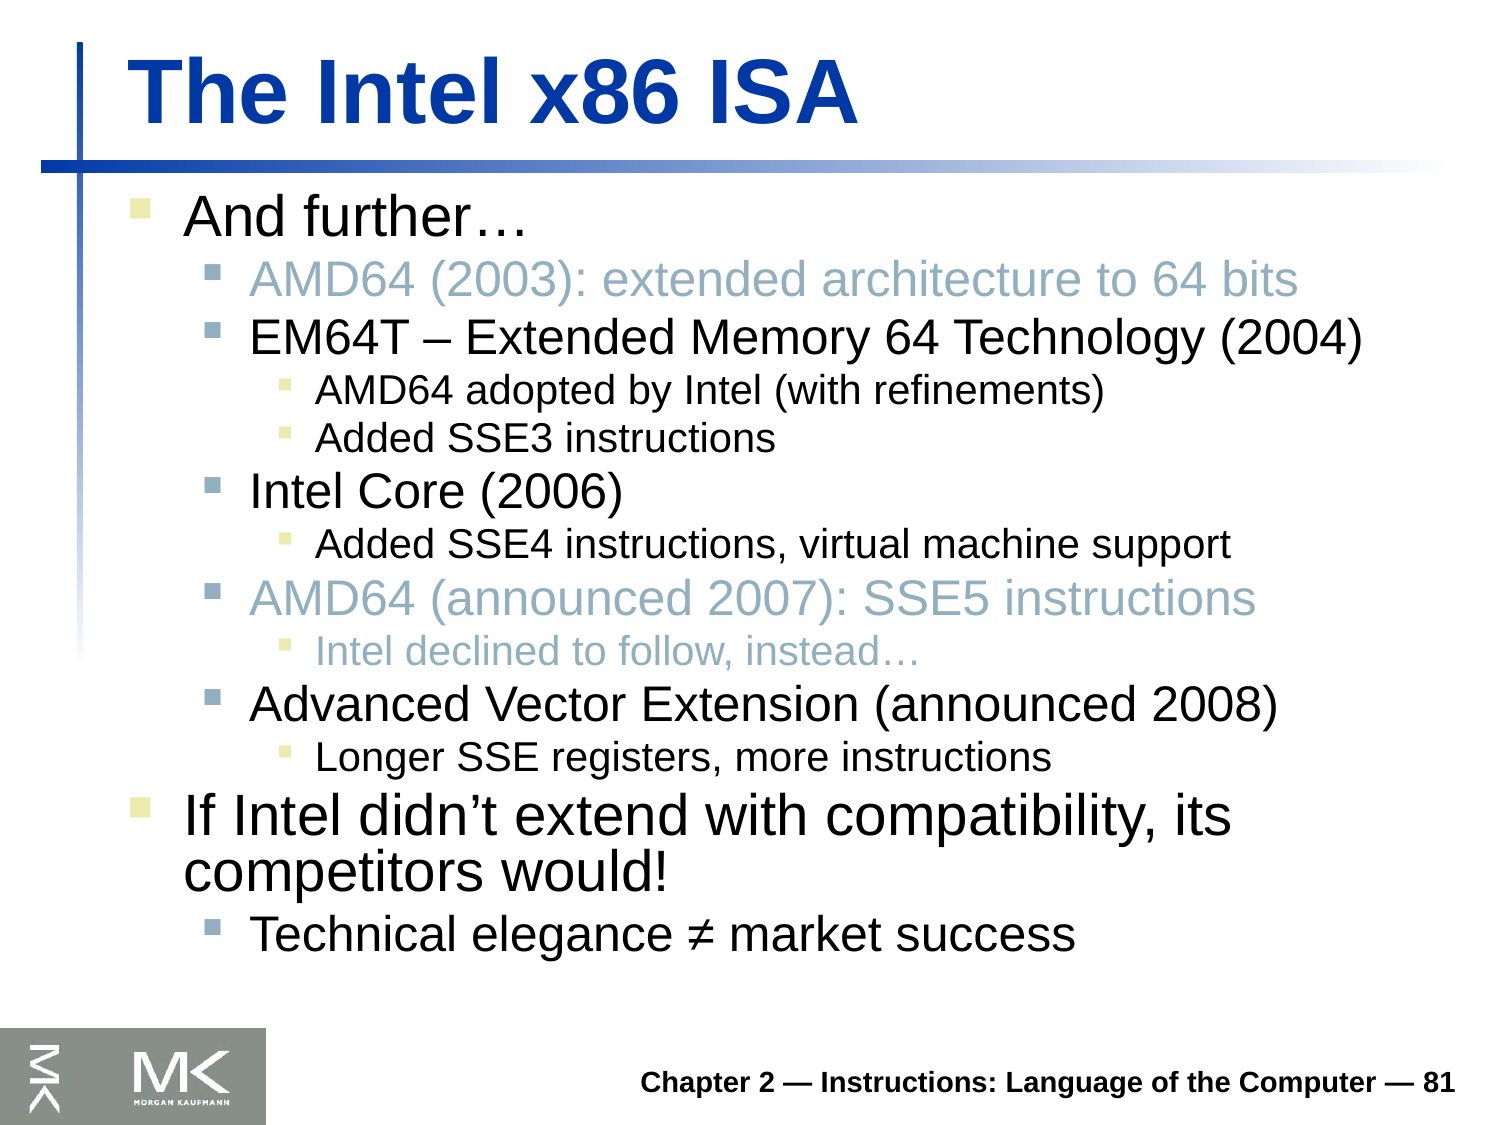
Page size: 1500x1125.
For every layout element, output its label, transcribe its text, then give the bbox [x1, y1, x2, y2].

footer Chapter 2 — Instructions: Language of the Computer — 81 [277, 1046, 1471, 1106]
title The Intel x86 ISA [112, 23, 1468, 149]
picture [0, 1028, 266, 1125]
list And further… AMD64 (2003): extended architecture to 64 bits EM64T – Extended Memory 64 Technology (2004) AMD64 adopted by Intel (with refinements) Added SSE3 instructions Intel Core (2006) Added SSE4 instructions, virtual machine support AMD64 (announced 2007): SSE5 instructions Intel declined to follow, instead… Advanced Vector Extension (announced 2008) Longer SSE registers, more instructions If Intel didn’t extend with compatibility, its competitors would! Technical elegance ≠ market success [112, 184, 1469, 1024]
